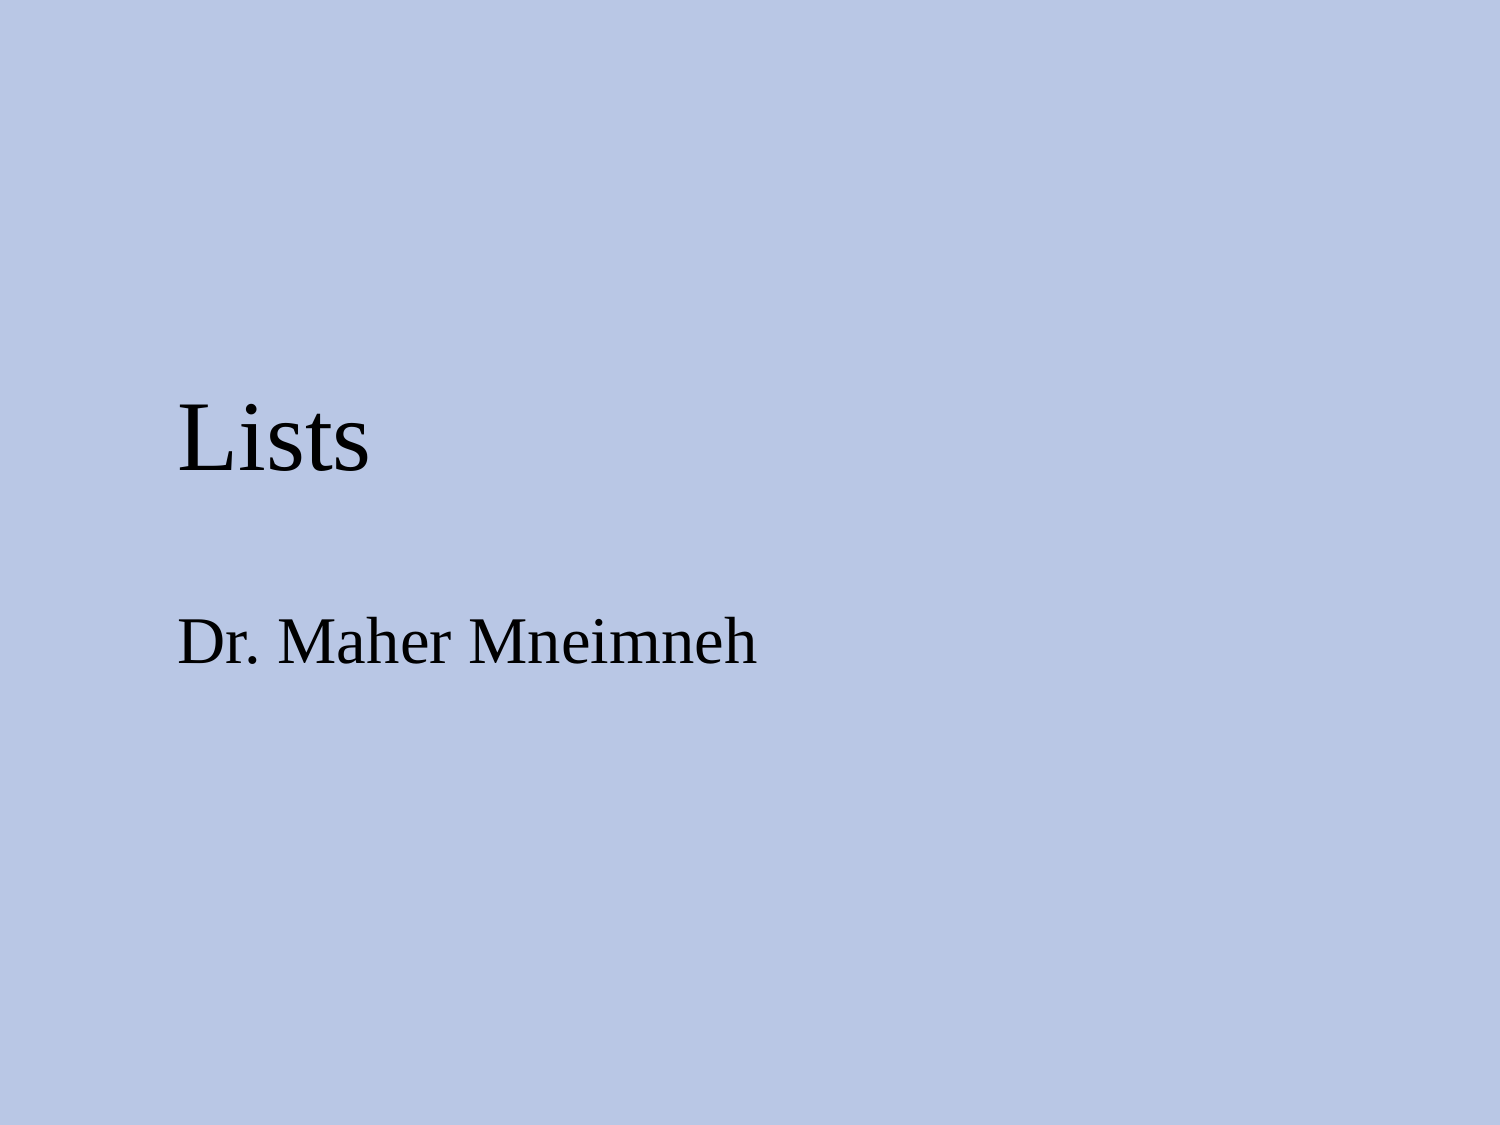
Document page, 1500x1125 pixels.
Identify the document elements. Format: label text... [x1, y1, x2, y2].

list Lists Dr. Maher Mneimneh [162, 362, 1438, 1026]
